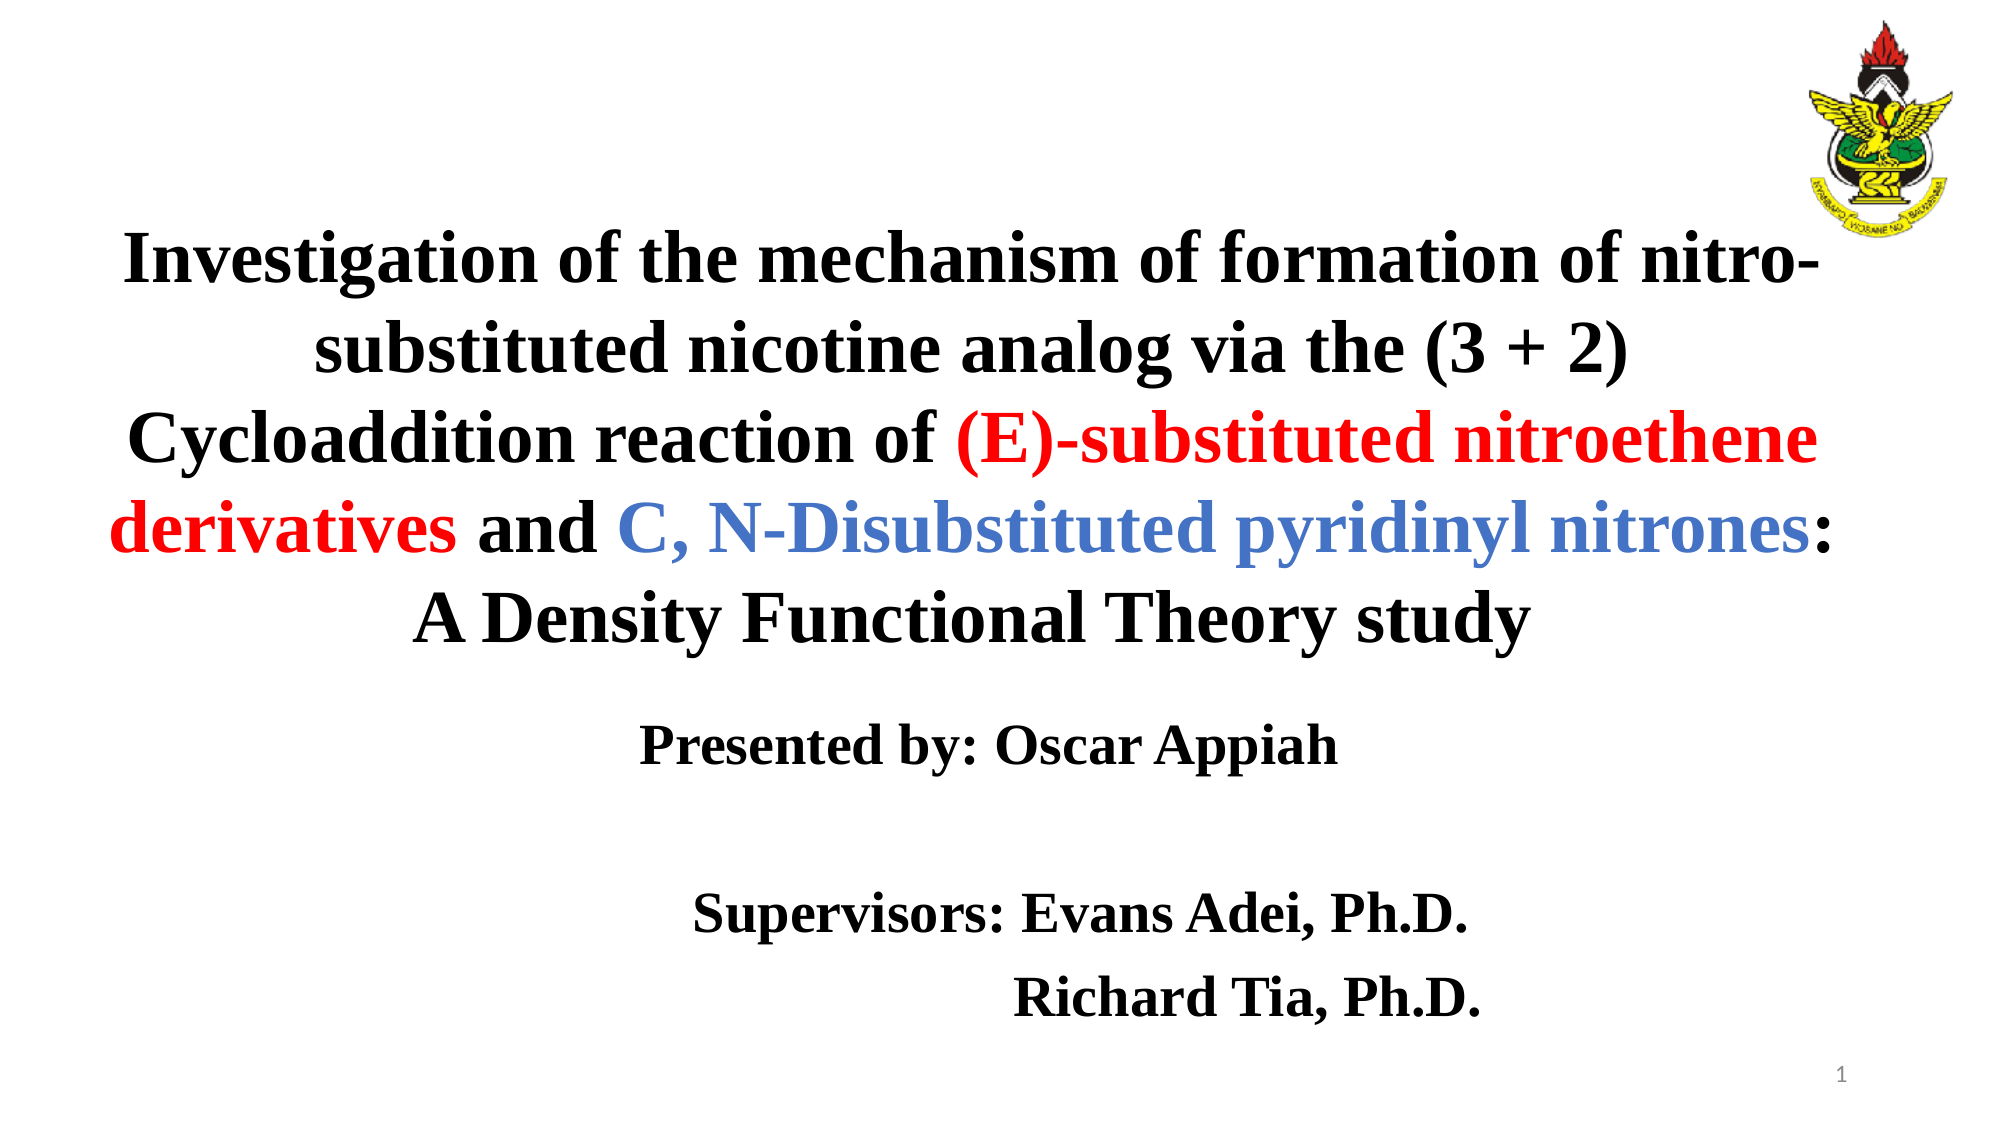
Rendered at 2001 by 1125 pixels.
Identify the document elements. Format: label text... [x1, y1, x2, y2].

title Investigation of the mechanism of formation of nitro-substituted nicotine analog via the (3 + 2) Cycloaddition reaction of (E)-substituted nitroethene derivatives and C, N-Disubstituted pyridinyl nitrones: A Density Functional Theory study [82, 81, 1863, 666]
subtitle Presented by: Oscar Appiah Supervisors: Evans Adei, Ph.D. Richard Tia, Ph.D. [262, 706, 1901, 1113]
picture [1748, 8, 2000, 270]
slide_number 1 [1412, 1042, 1863, 1103]
